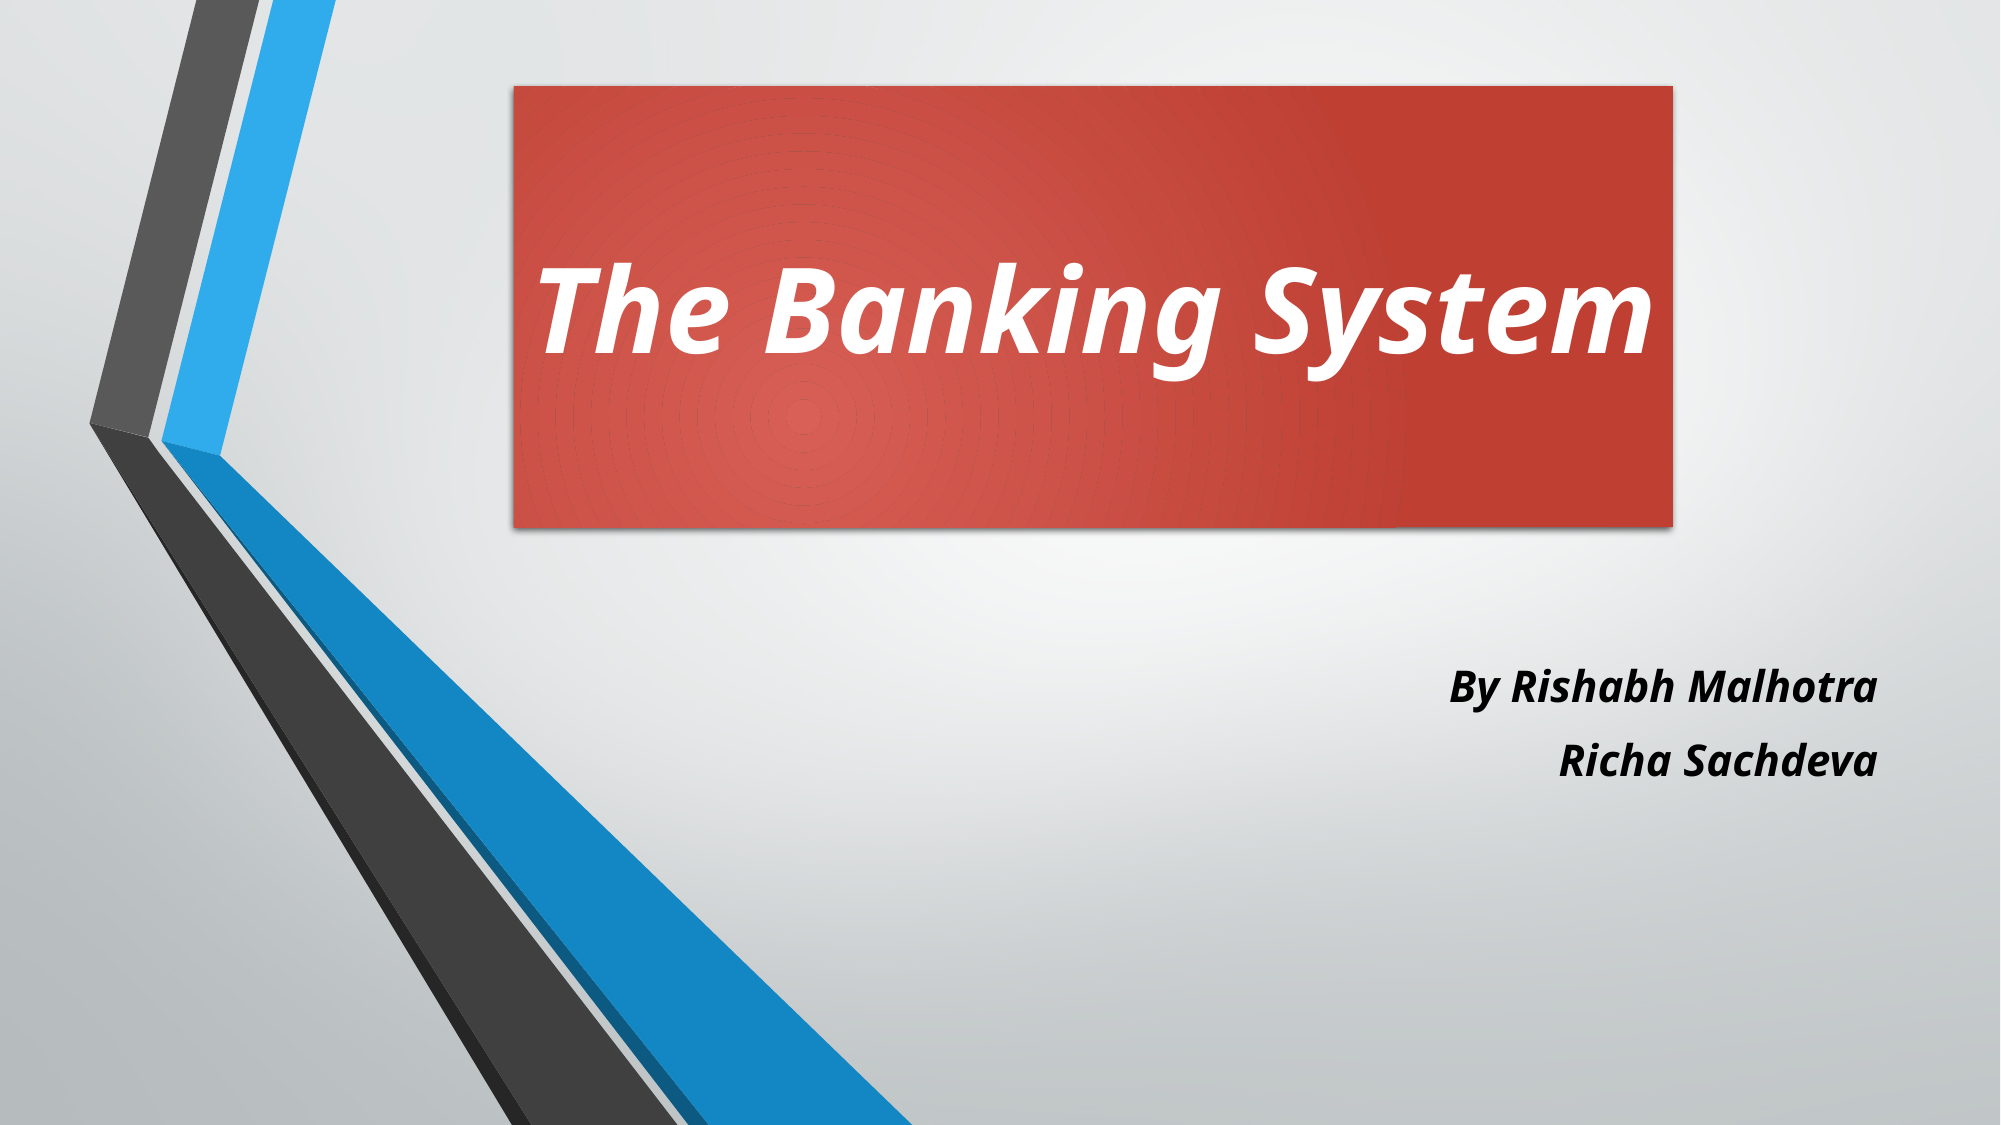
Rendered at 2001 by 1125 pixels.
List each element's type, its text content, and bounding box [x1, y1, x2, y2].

subtitle By Rishabh Malhotra Richa Sachdeva [747, 651, 1894, 879]
title The Banking System [513, 86, 1673, 528]
